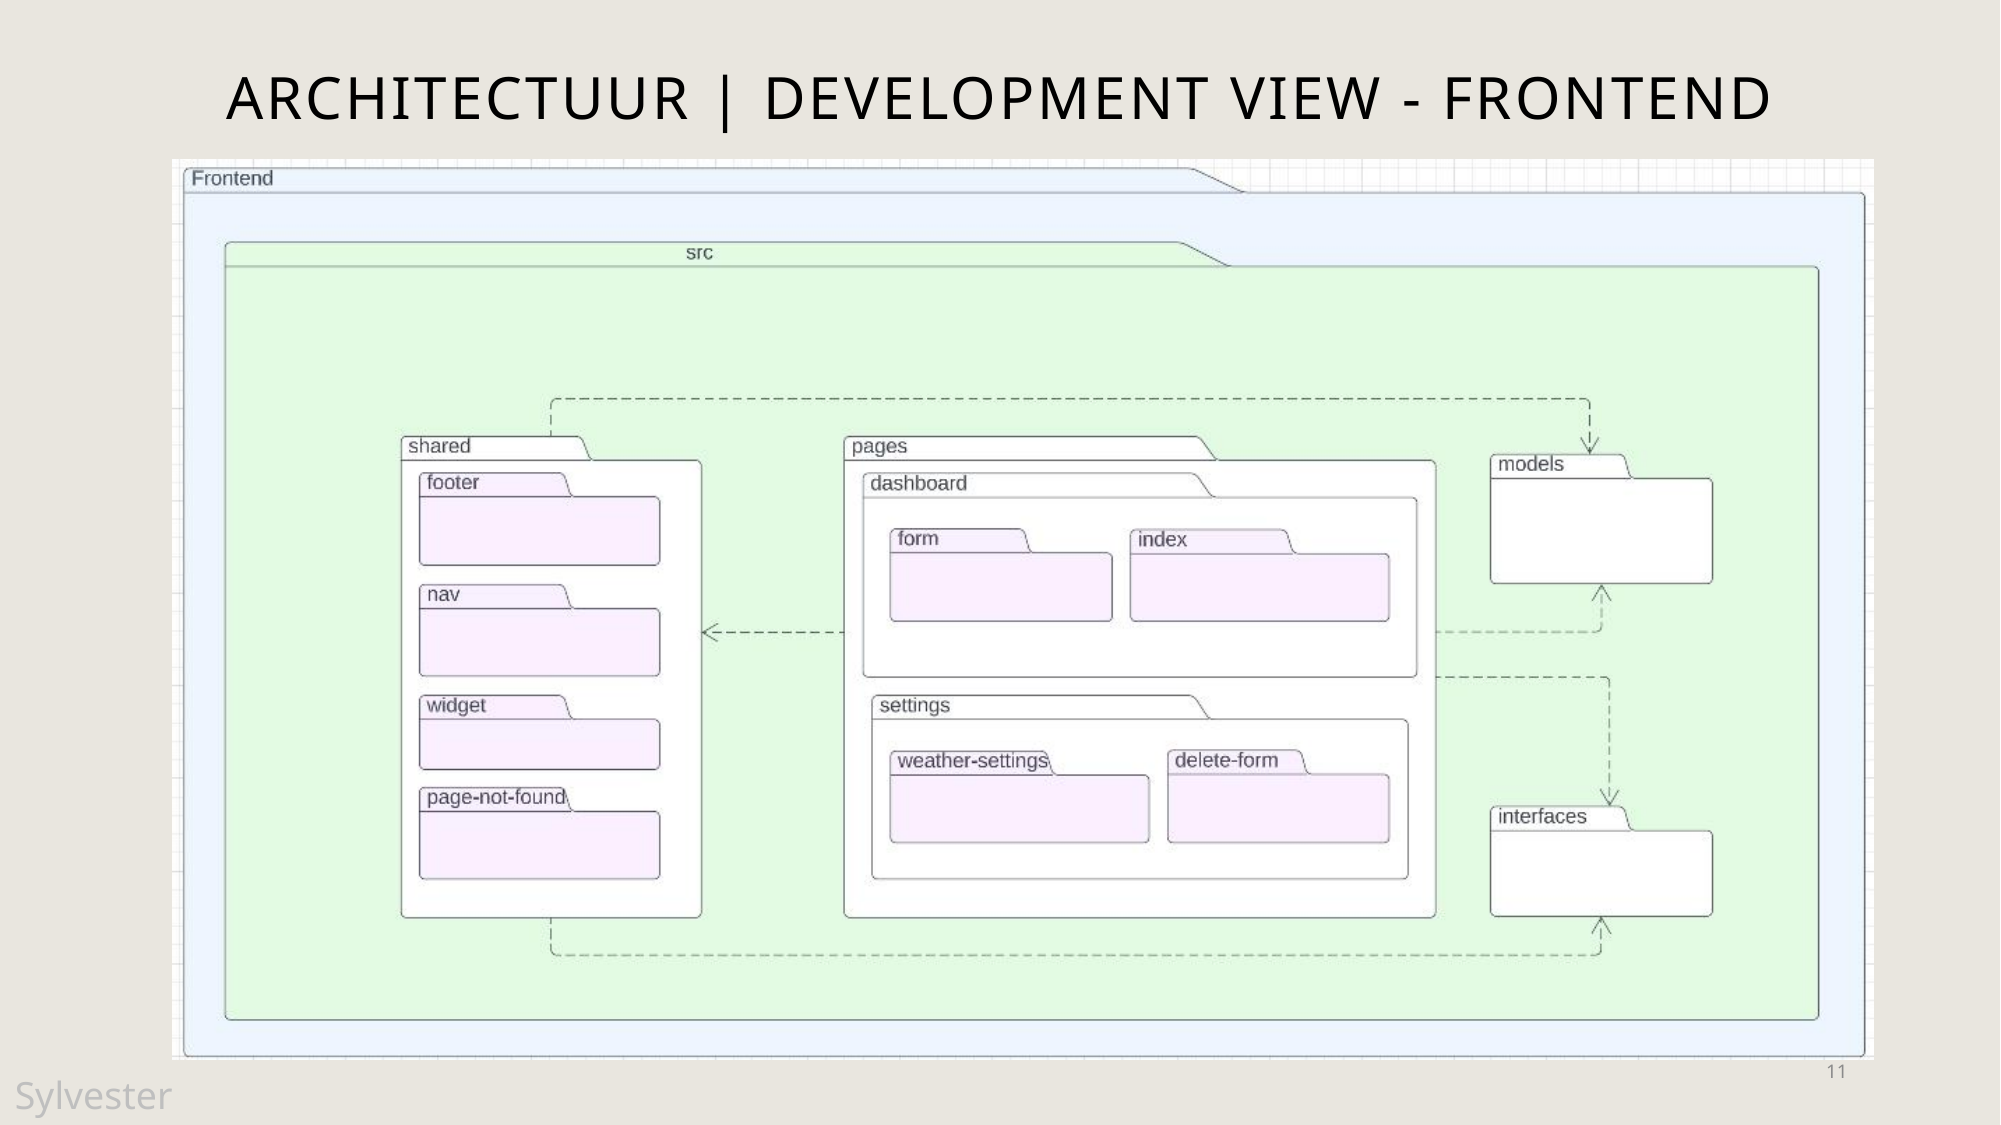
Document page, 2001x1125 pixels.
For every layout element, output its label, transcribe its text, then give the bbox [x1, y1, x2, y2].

picture [172, 159, 1874, 1060]
title Architectuur | Development view - FRONTEND [137, 0, 1863, 210]
slide_number 11 [1412, 1060, 1863, 1103]
text_box Sylvester [0, 1064, 229, 1125]
